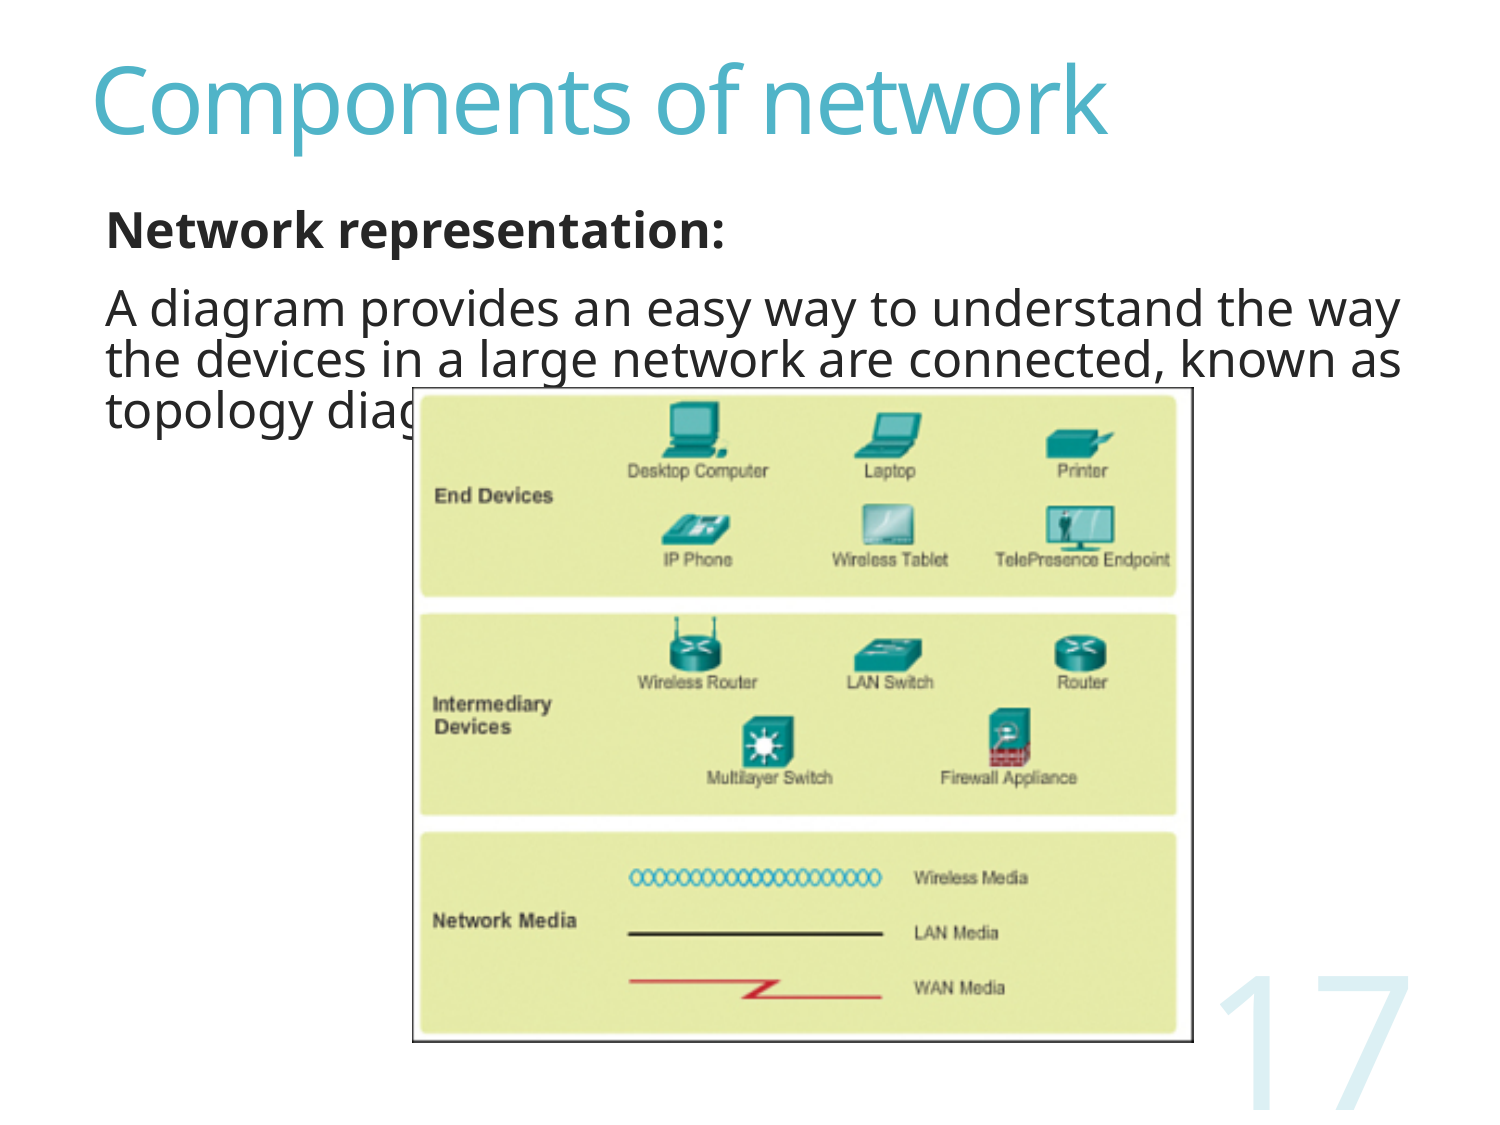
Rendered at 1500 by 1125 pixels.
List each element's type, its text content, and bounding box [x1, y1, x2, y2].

slide_number 17 [1073, 956, 1433, 1125]
title Components of network [75, 45, 1425, 163]
list Network representation: A diagram provides an easy way to understand the way the devices in a large network are connected, known as topology diagram [75, 200, 1425, 1005]
picture [412, 387, 1194, 1043]
